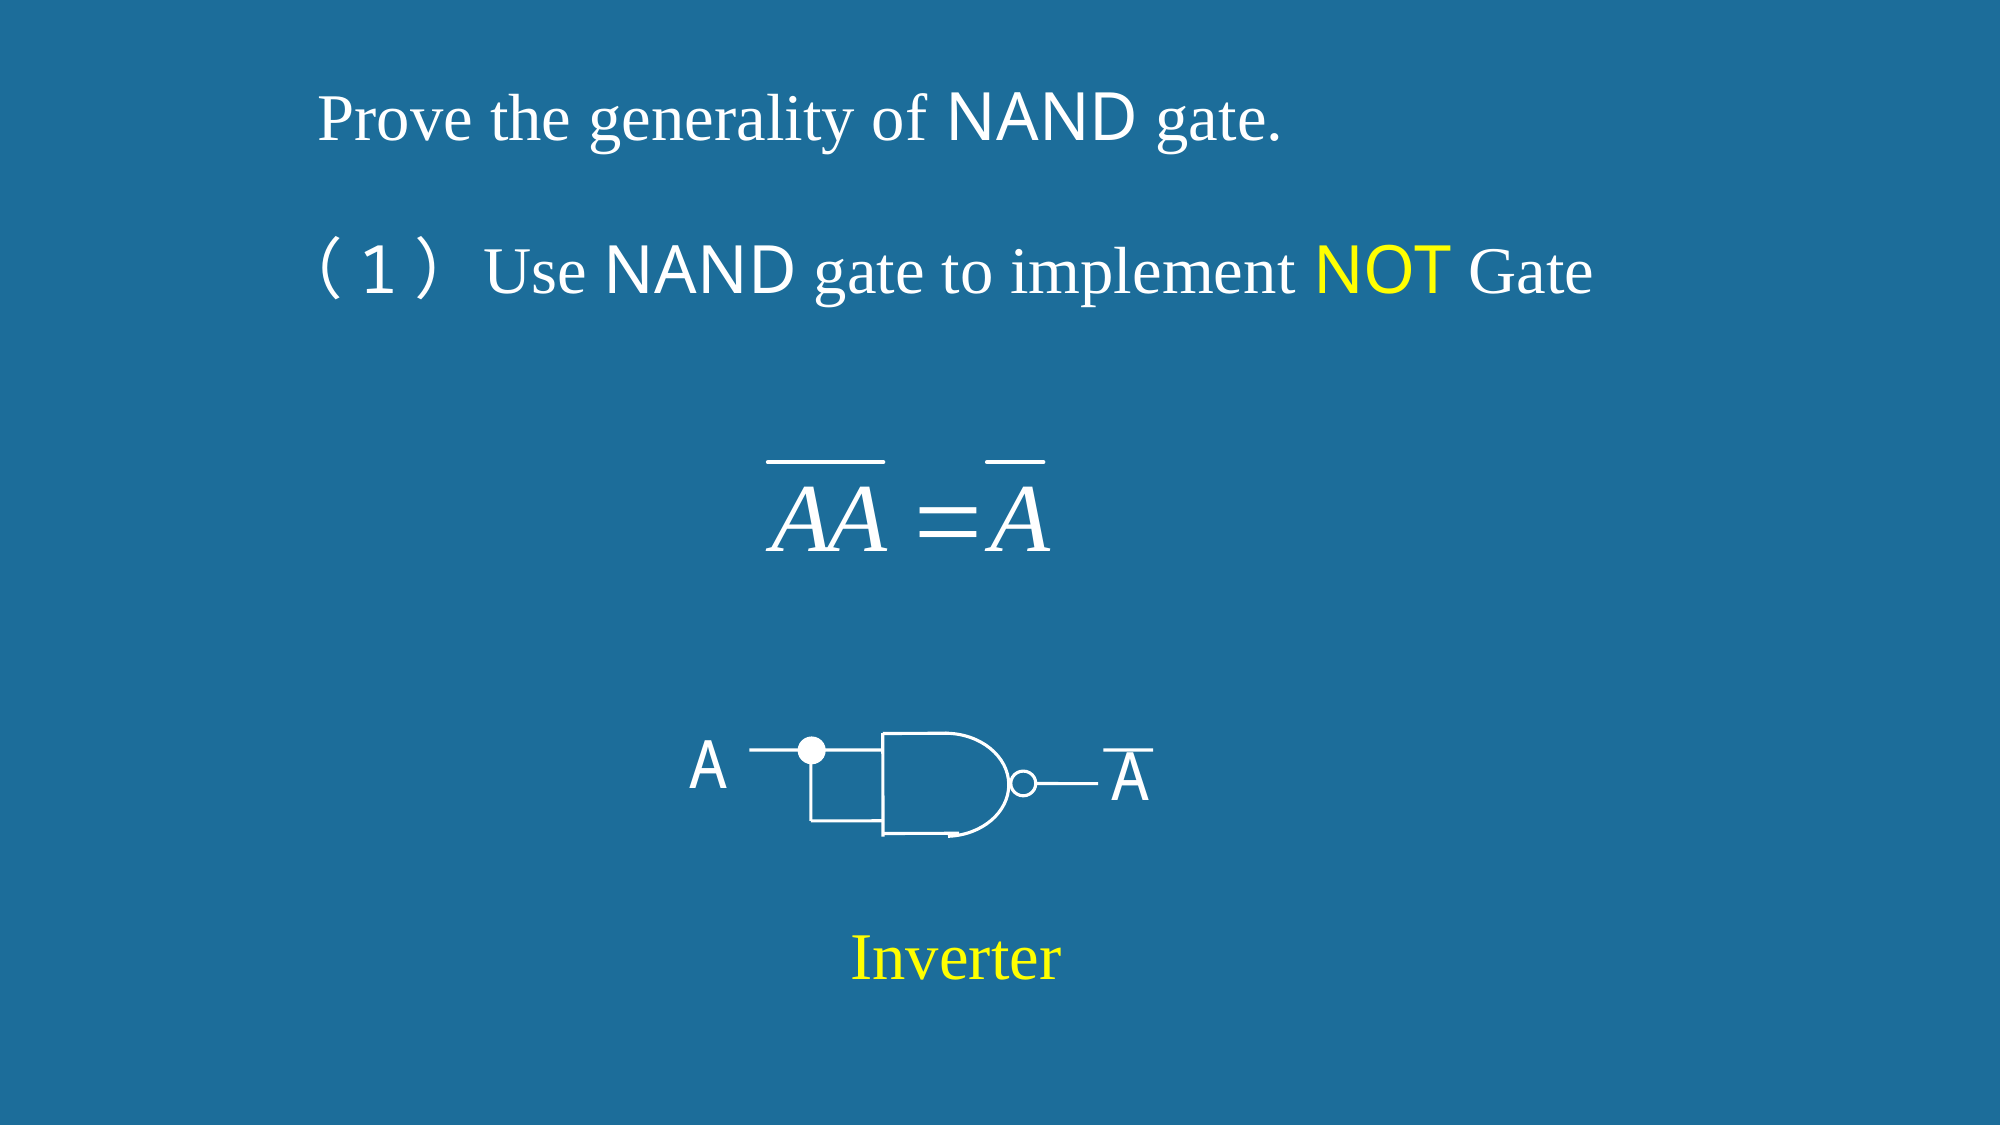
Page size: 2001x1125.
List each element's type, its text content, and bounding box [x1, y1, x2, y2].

text_box （1） [261, 219, 468, 314]
text_box Use NAND gate to implement NOT Gate [468, 219, 1685, 315]
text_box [751, 437, 1060, 563]
text_box Prove the generality of NAND gate. [303, 66, 1567, 161]
text_box Inverter [835, 905, 1077, 1000]
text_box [676, 714, 1163, 837]
